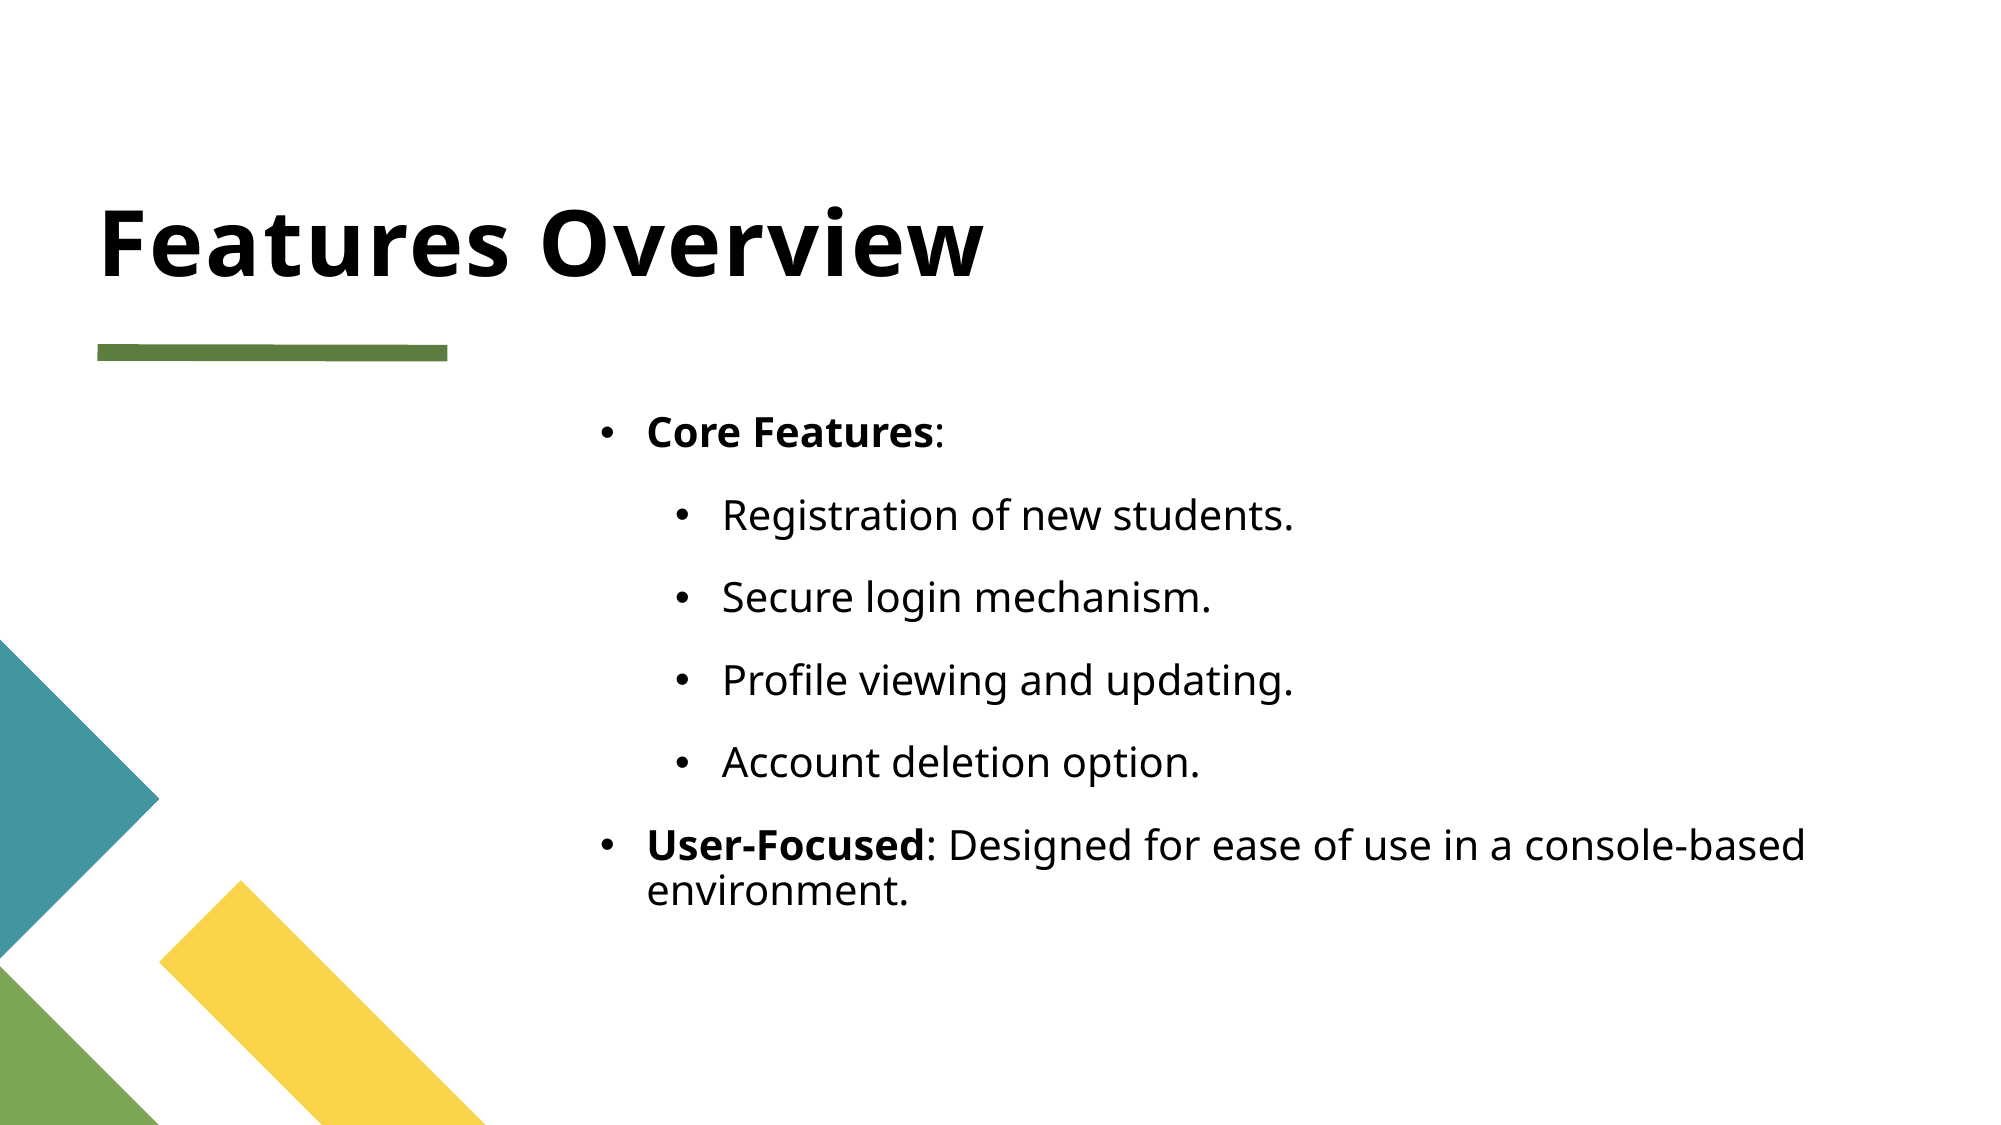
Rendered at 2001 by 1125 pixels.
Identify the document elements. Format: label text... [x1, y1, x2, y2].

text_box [0, 639, 486, 1125]
title Features Overview [97, 99, 1882, 405]
list Core Features: Registration of new students. Secure login mechanism. Profile viewing and updating. Account deletion option. User-Focused: Designed for ease of use in a console-based environment. [600, 374, 1882, 982]
